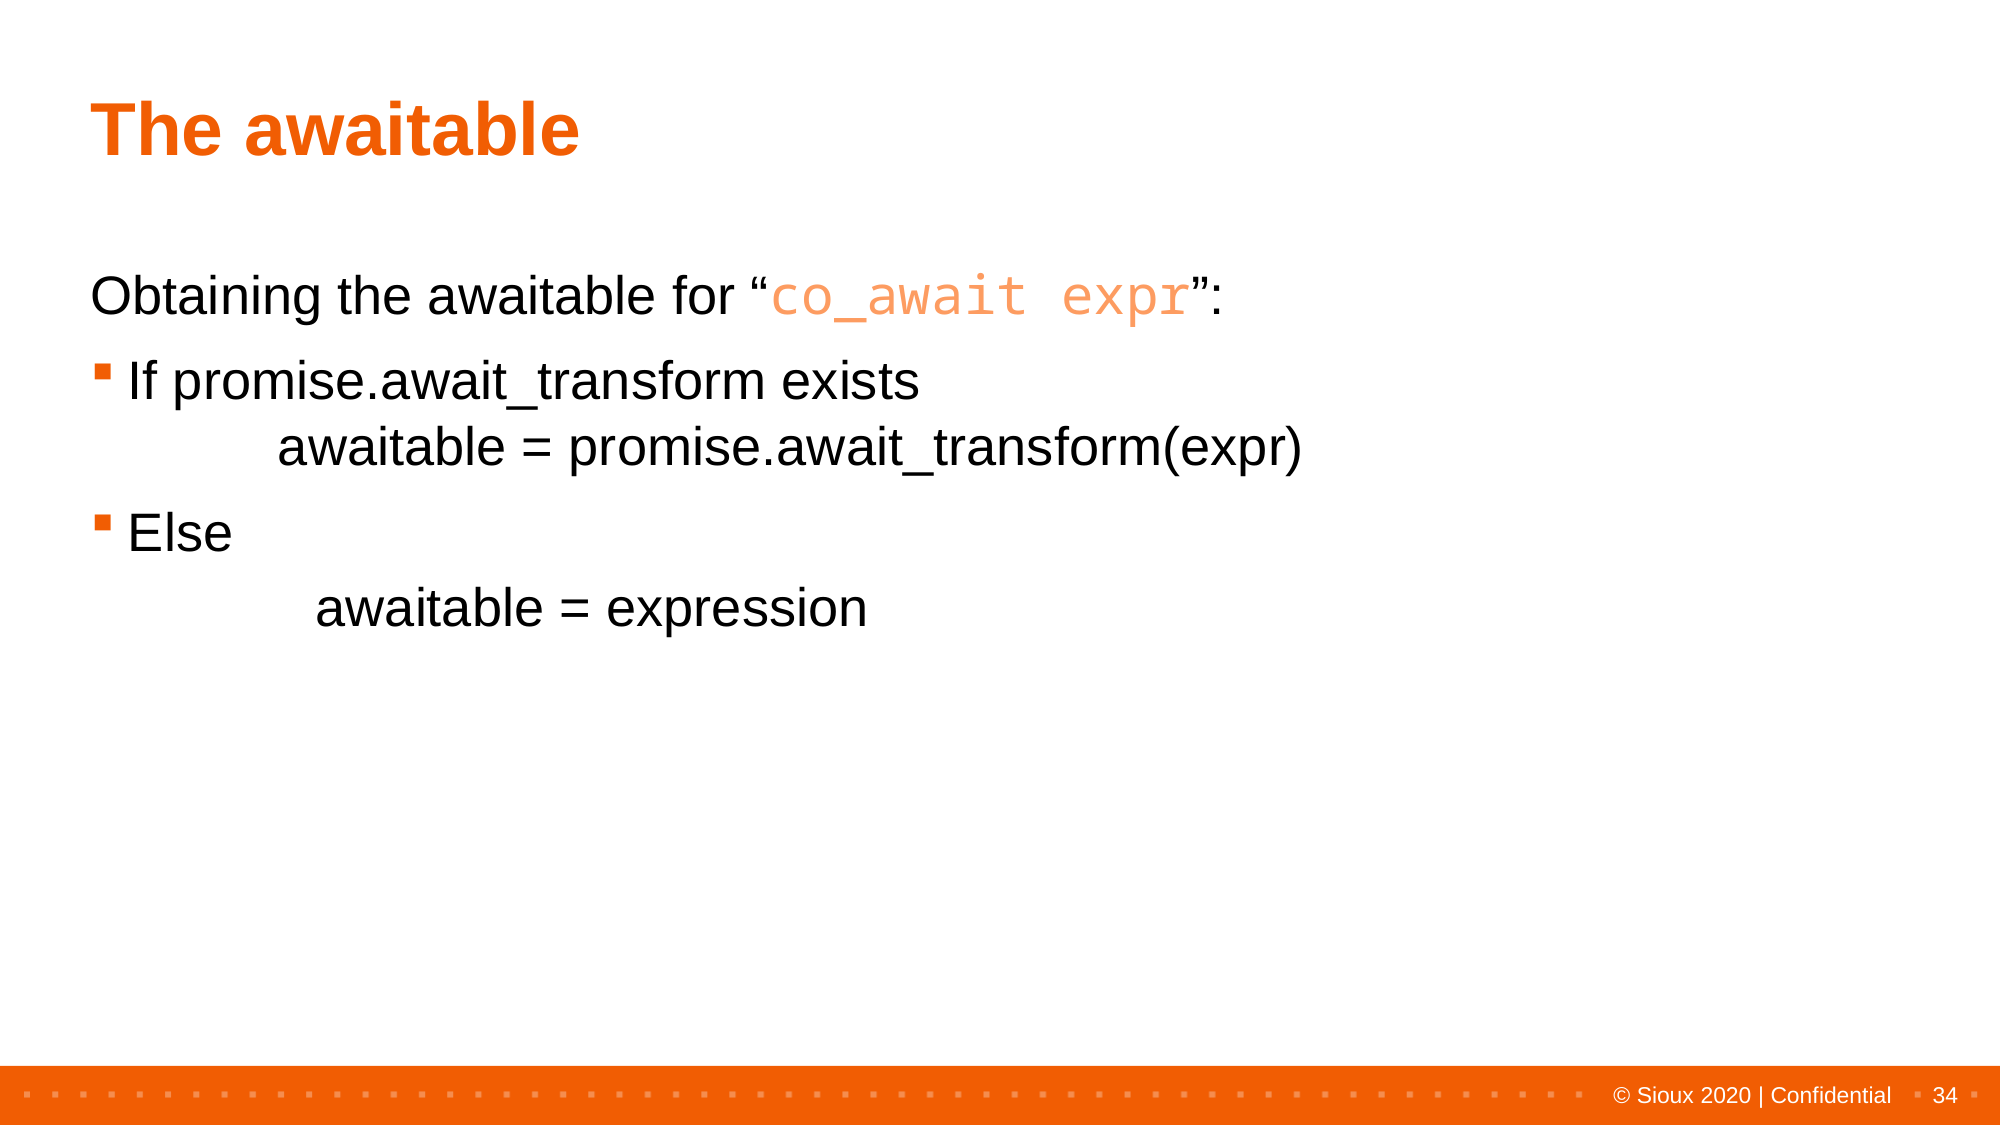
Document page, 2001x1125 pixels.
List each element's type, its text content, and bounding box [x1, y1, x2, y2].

picture [0, 1065, 2001, 1125]
title The awaitable [90, 90, 1910, 259]
list Obtaining the awaitable for “co_await expr”: If promise.await_transform exists awaitable = promise.await_transform(expr) Else awaitable = expression [90, 259, 1910, 998]
footer © Sioux 2020 | Confidential [1596, 1080, 1898, 1109]
slide_number 34 [1922, 1080, 1969, 1110]
